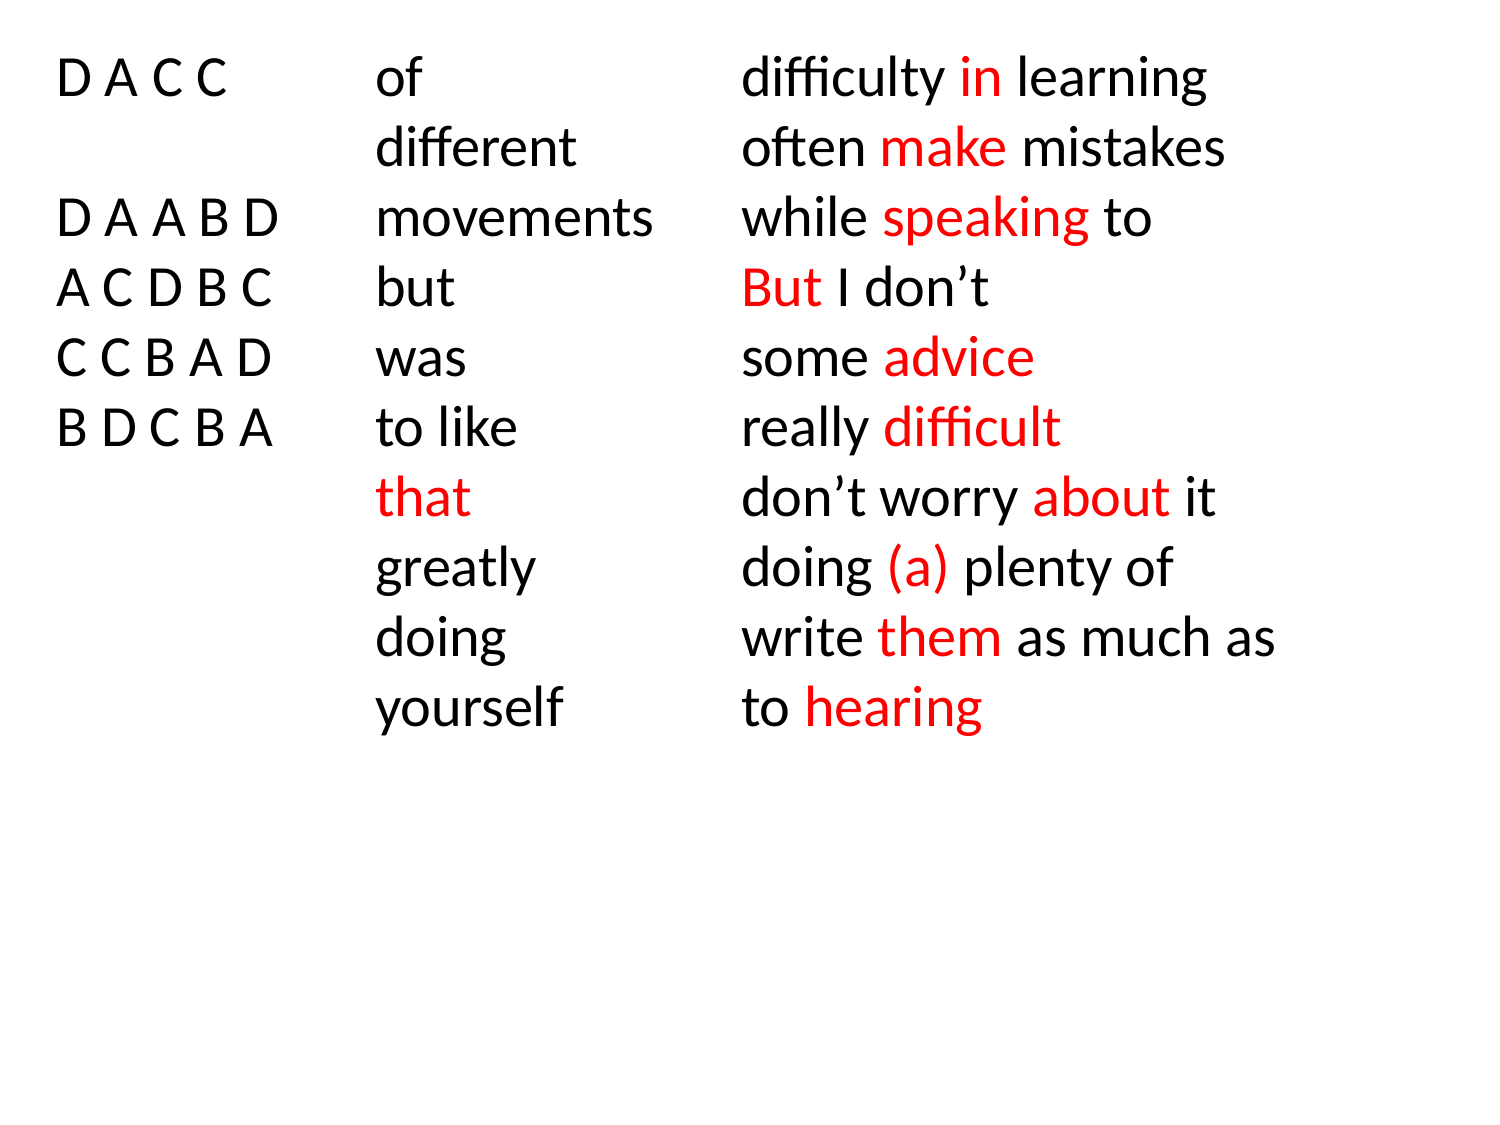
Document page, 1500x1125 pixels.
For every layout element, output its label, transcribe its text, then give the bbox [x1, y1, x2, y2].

text_box difficulty in learning often make mistakes while speaking to But I don’t some advice really difficult don’t worry about it doing (a) plenty of write them as much as to hearing [726, 30, 1459, 746]
text_box D A C C D A A B D A C D B C C C B A D B D C B A [41, 30, 360, 466]
text_box of different movements but was to like that greatly doing yourself [360, 30, 726, 746]
